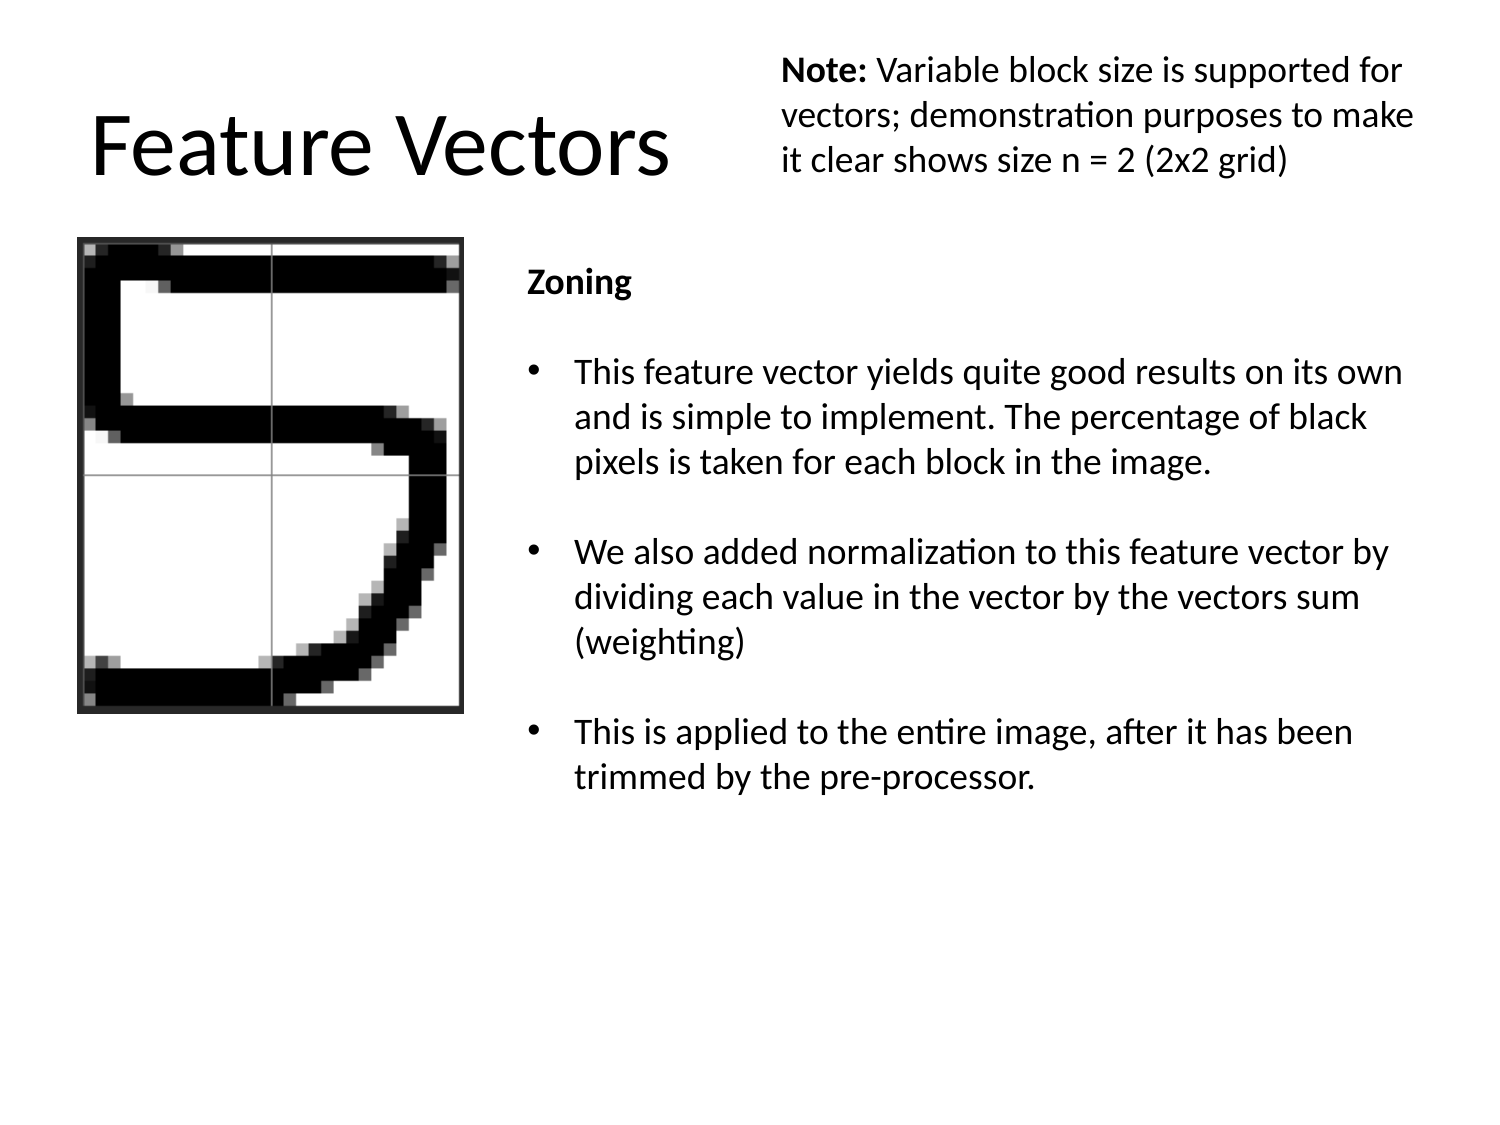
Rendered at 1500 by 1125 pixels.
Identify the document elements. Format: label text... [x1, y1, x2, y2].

text_box Zoning This feature vector yields quite good results on its own and is simple to implement. The percentage of black pixels is taken for each block in the image. We also added normalization to this feature vector by dividing each value in the vector by the vectors sum (weighting) This is applied to the entire image, after it has been trimmed by the pre-processor. [512, 249, 1463, 895]
picture [77, 237, 465, 715]
text_box Note: Variable block size is supported for vectors; demonstration purposes to make it clear shows size n = 2 (2x2 grid) [766, 37, 1442, 188]
title Feature Vectors [75, 45, 1425, 233]
